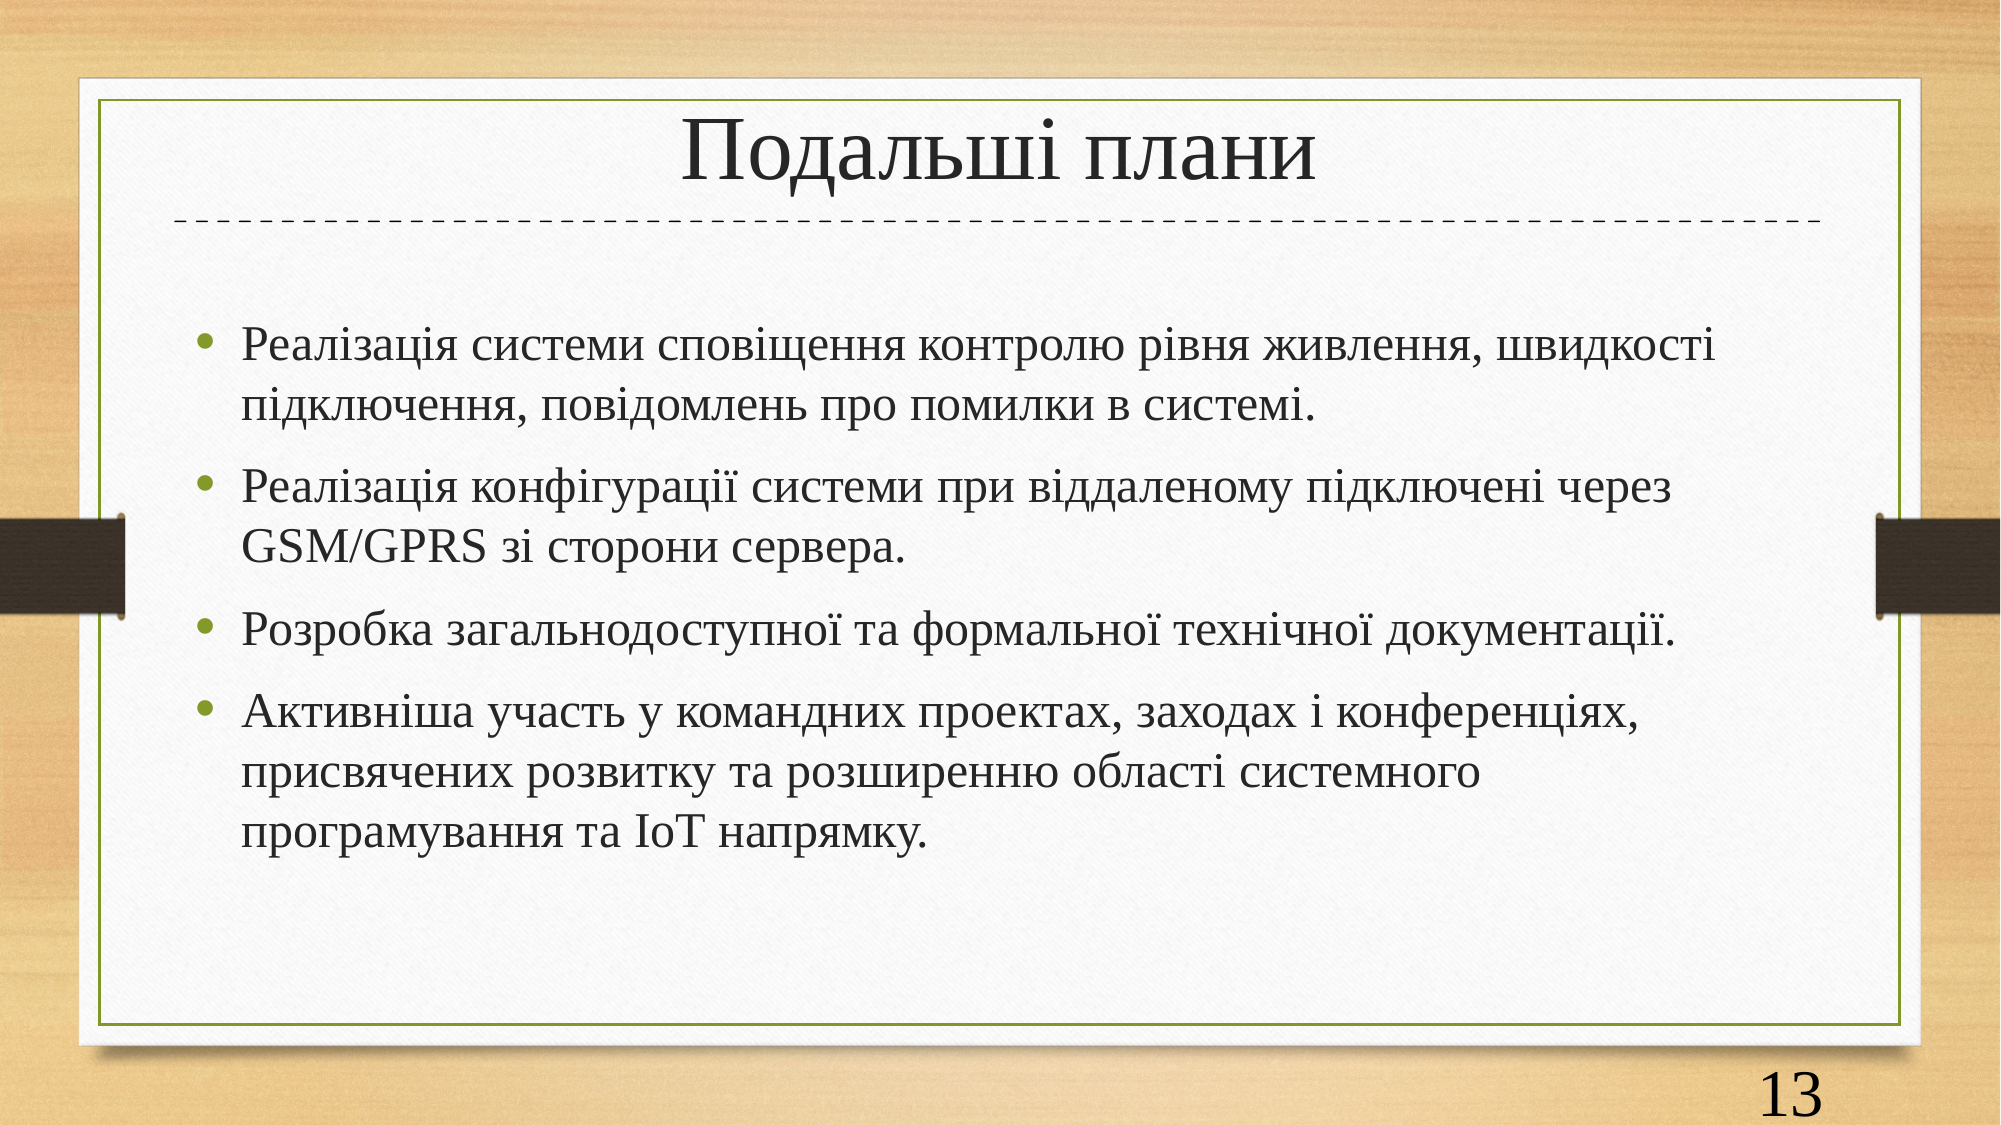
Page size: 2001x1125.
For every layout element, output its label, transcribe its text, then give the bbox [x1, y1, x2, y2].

picture [0, 0, 2001, 1125]
text_box Подальші плани [174, 80, 1825, 222]
text_box Реалізація системи сповіщення контролю рівня живлення, швидкості підключення, повідомлень про помилки в системі. Реалізація конфігурації системи при віддаленому підключені через GSM/GPRS зі сторони сервера. Розробка загальнодоступної та формальної технічної документації. Активніша участь у командних проектах, заходах і конференціях, присвячених розвитку та розширенню області системного програмування та IoT напрямку. [180, 302, 1830, 963]
text_box 1 [1624, 1059, 1840, 1120]
